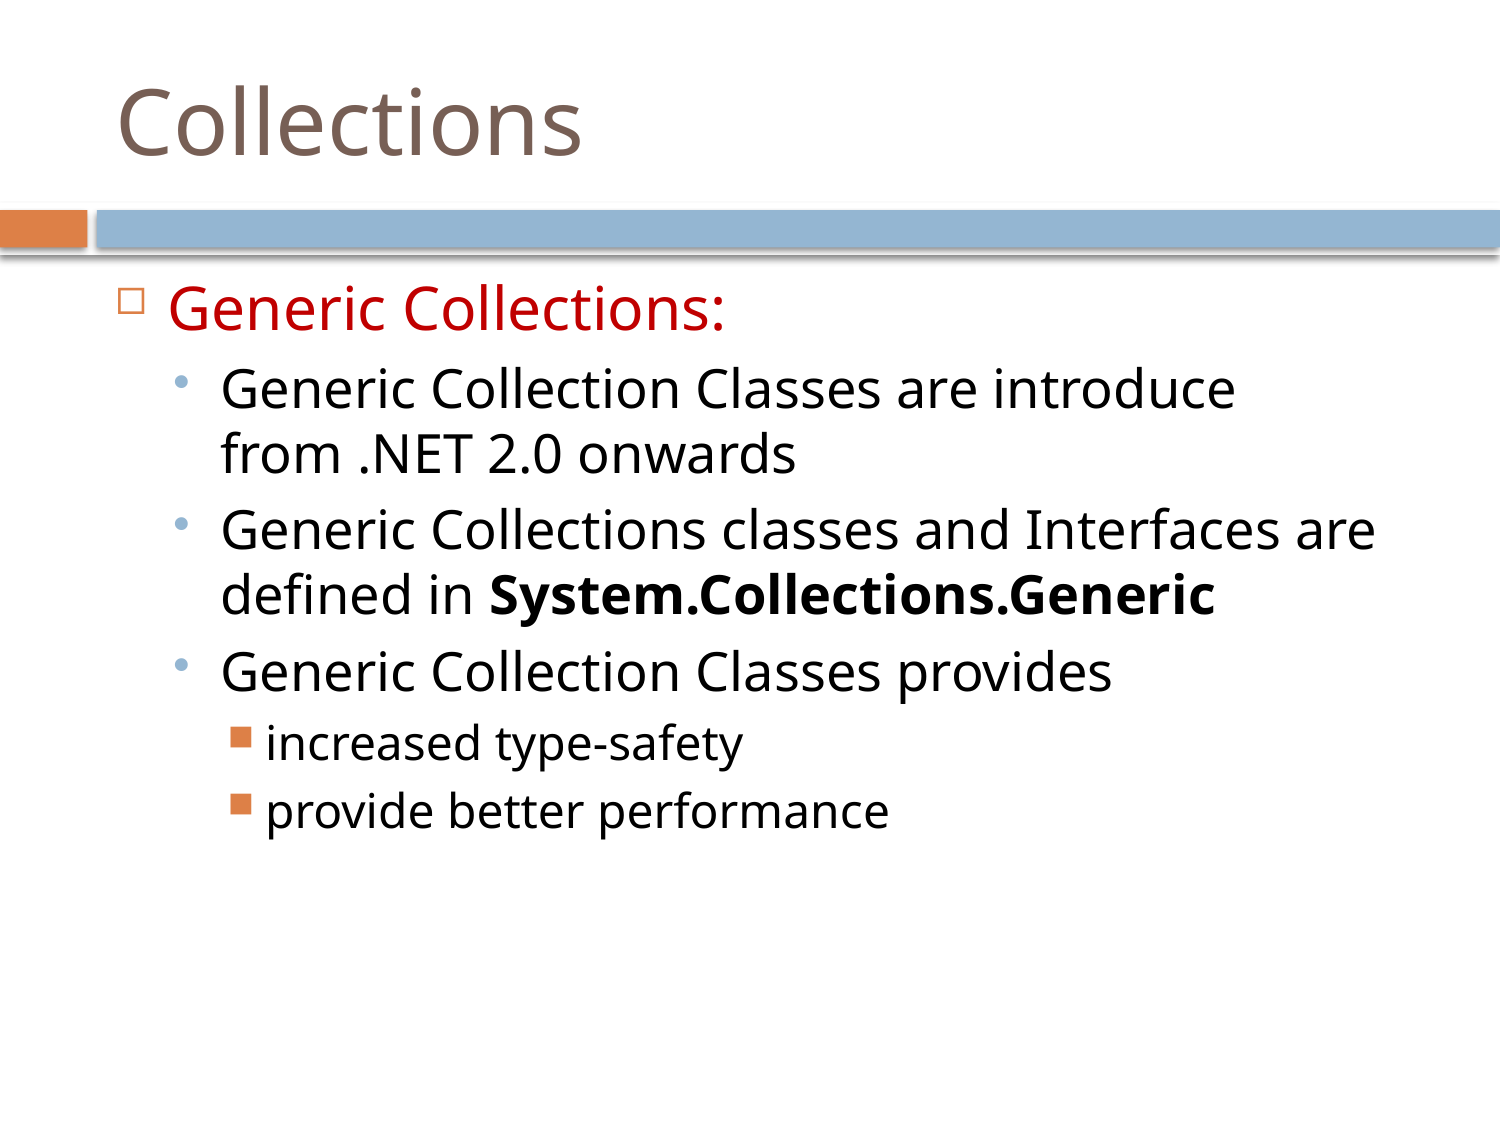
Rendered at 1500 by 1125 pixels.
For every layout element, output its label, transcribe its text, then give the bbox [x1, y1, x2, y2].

list Generic Collections: Generic Collection Classes are introduce from .NET 2.0 onwards Generic Collections classes and Interfaces are defined in System.Collections.Generic Generic Collection Classes provides increased type-safety provide better performance [100, 262, 1438, 1000]
title Collections [100, 37, 1438, 200]
